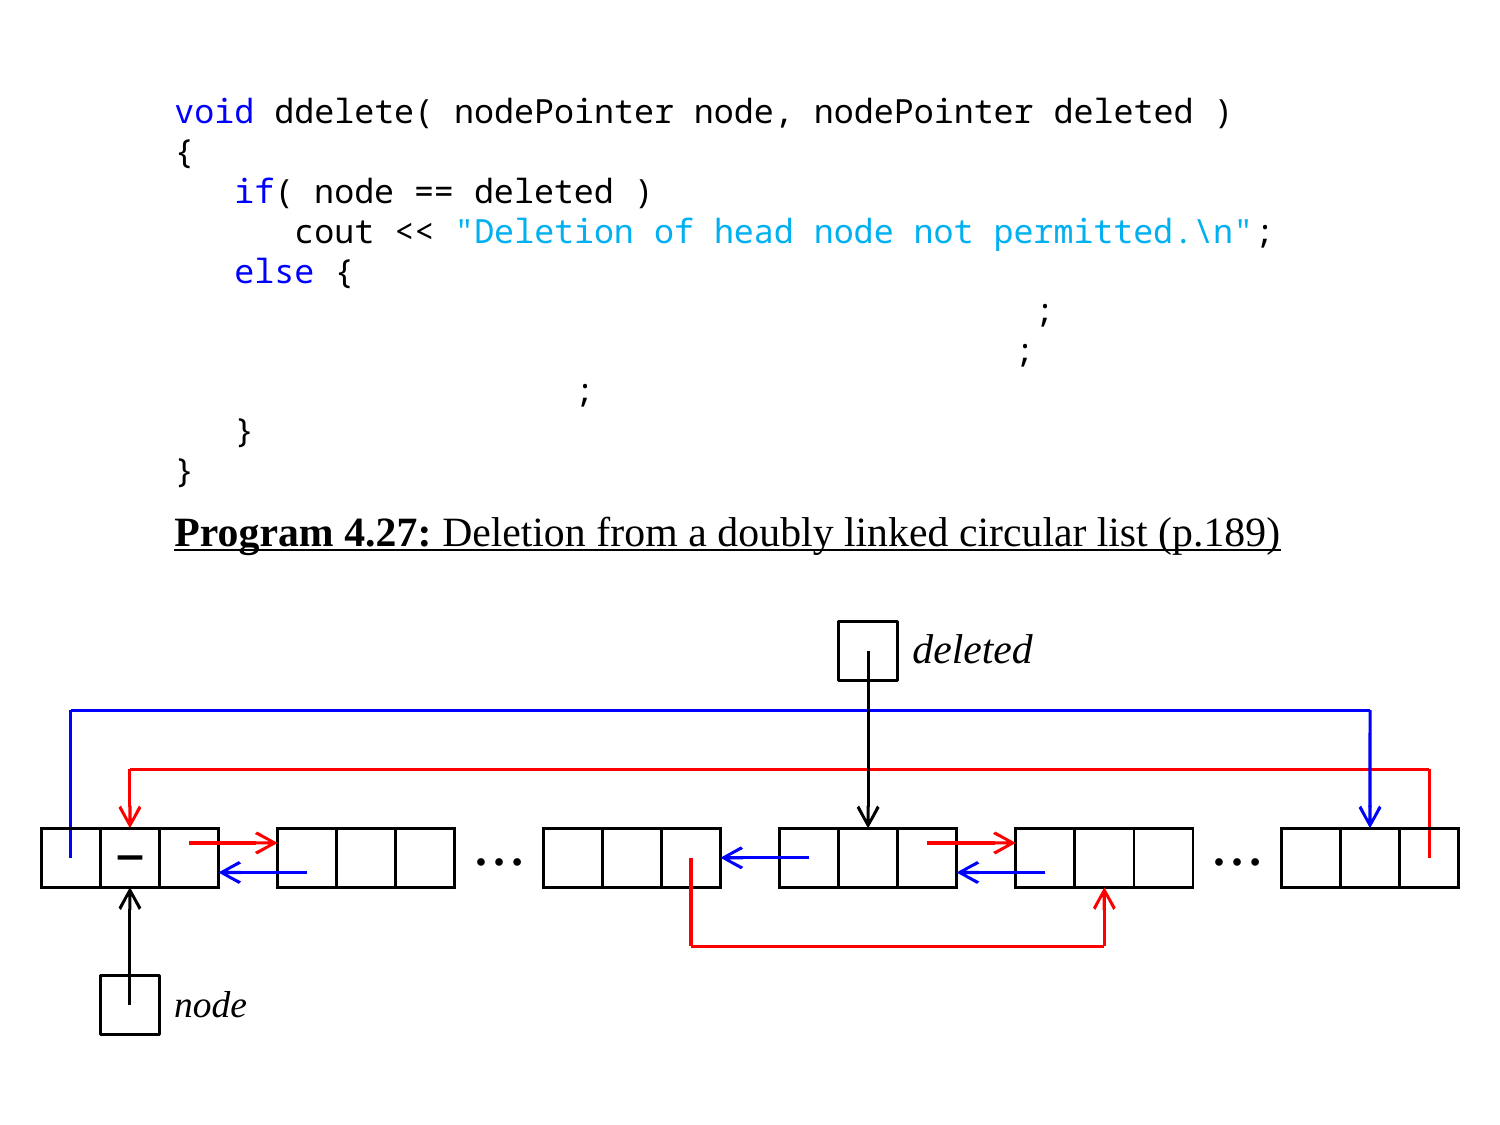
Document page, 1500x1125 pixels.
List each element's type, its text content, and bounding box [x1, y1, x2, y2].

table_header [545, 830, 601, 886]
table_header [840, 830, 895, 886]
text_box [305, 856, 368, 889]
text_box [866, 826, 929, 860]
text_box ⋯ [454, 828, 544, 888]
table_header [604, 830, 660, 886]
table_header [1135, 830, 1192, 886]
table_header [397, 830, 453, 886]
text_box [1014, 826, 1077, 860]
table_header [1017, 879, 1043, 886]
table_header [781, 830, 837, 886]
text_box [128, 826, 191, 860]
table_header [1401, 830, 1457, 886]
text_box [157, 856, 220, 889]
table_header [1283, 830, 1339, 886]
table_header [191, 850, 217, 856]
list Program 4.27: Deletion from a doubly linked circular list (p.189) [159, 504, 1341, 563]
text_box node [161, 975, 278, 1035]
text_box [895, 856, 959, 889]
table_header [279, 879, 305, 886]
table_header [663, 830, 719, 886]
text_box ⋯ [1192, 828, 1282, 888]
text_box [98, 974, 161, 1037]
text_box deleted [900, 621, 1046, 681]
text_box [275, 826, 339, 860]
table_header [43, 830, 99, 886]
table_header [339, 830, 394, 886]
table_header − [102, 830, 157, 886]
list void ddelete( nodePointer node, nodePointer deleted ) { if( node == deleted ) cout << "Deletion of head node not permitted.\n"; else { deleted->left->right = deleted->right; deleted->right->left = deleted->left; delete deleted; } } [159, 89, 1341, 504]
table_header [929, 850, 955, 856]
table_header [1077, 830, 1133, 886]
text_box [1043, 856, 1106, 889]
table_header [191, 830, 217, 841]
table_header [929, 830, 955, 841]
table_header [1017, 860, 1043, 871]
table_header [279, 860, 305, 871]
table_header [1342, 830, 1398, 886]
text_box [836, 619, 900, 683]
